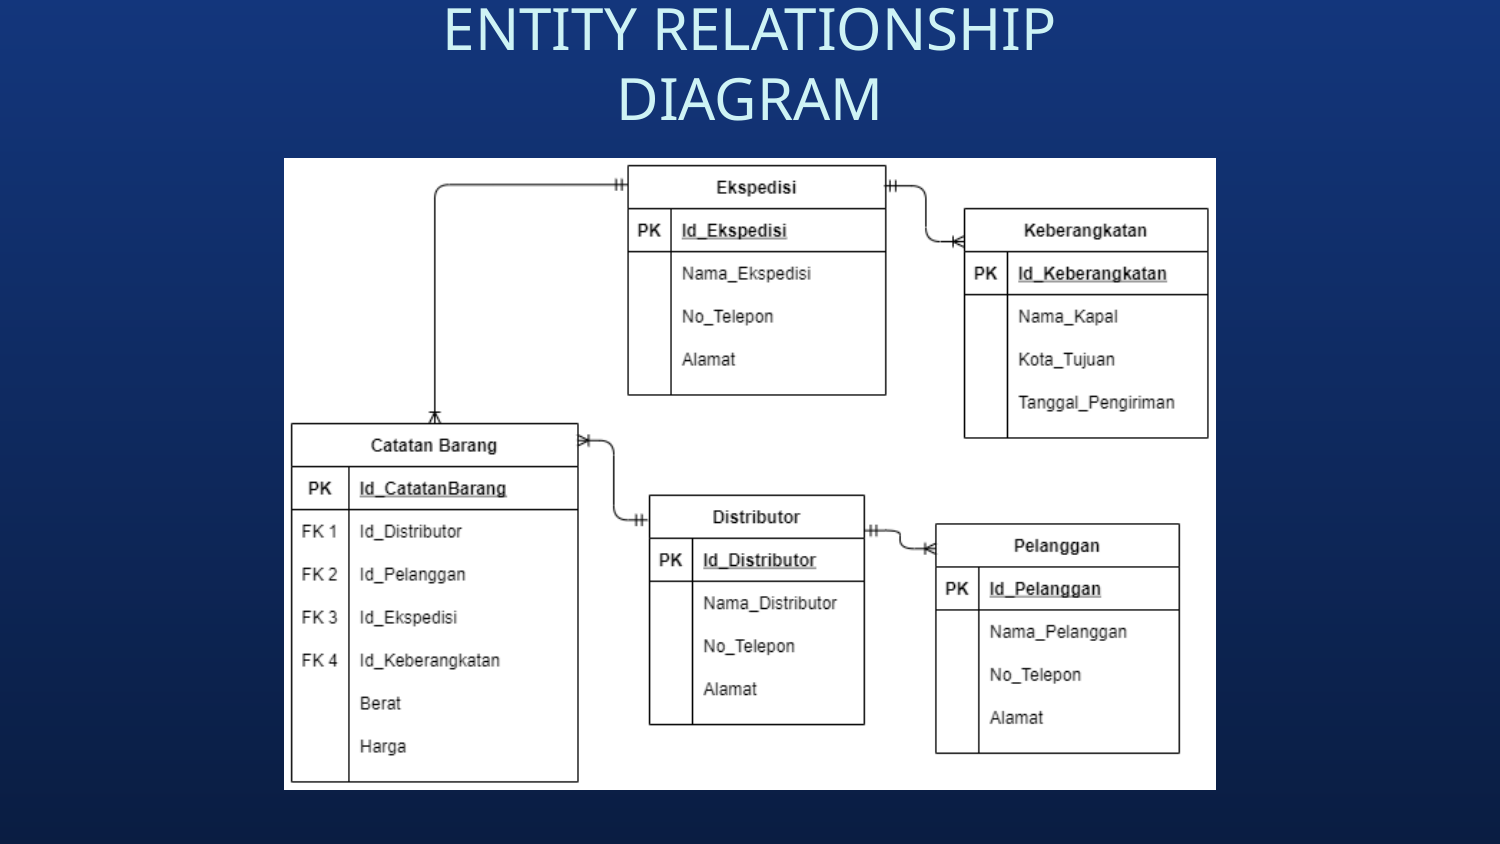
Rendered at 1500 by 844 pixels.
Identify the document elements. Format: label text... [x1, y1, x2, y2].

picture [284, 158, 1216, 790]
title ENTITY RELATIONSHIP DIAGRAM [371, 38, 1129, 148]
